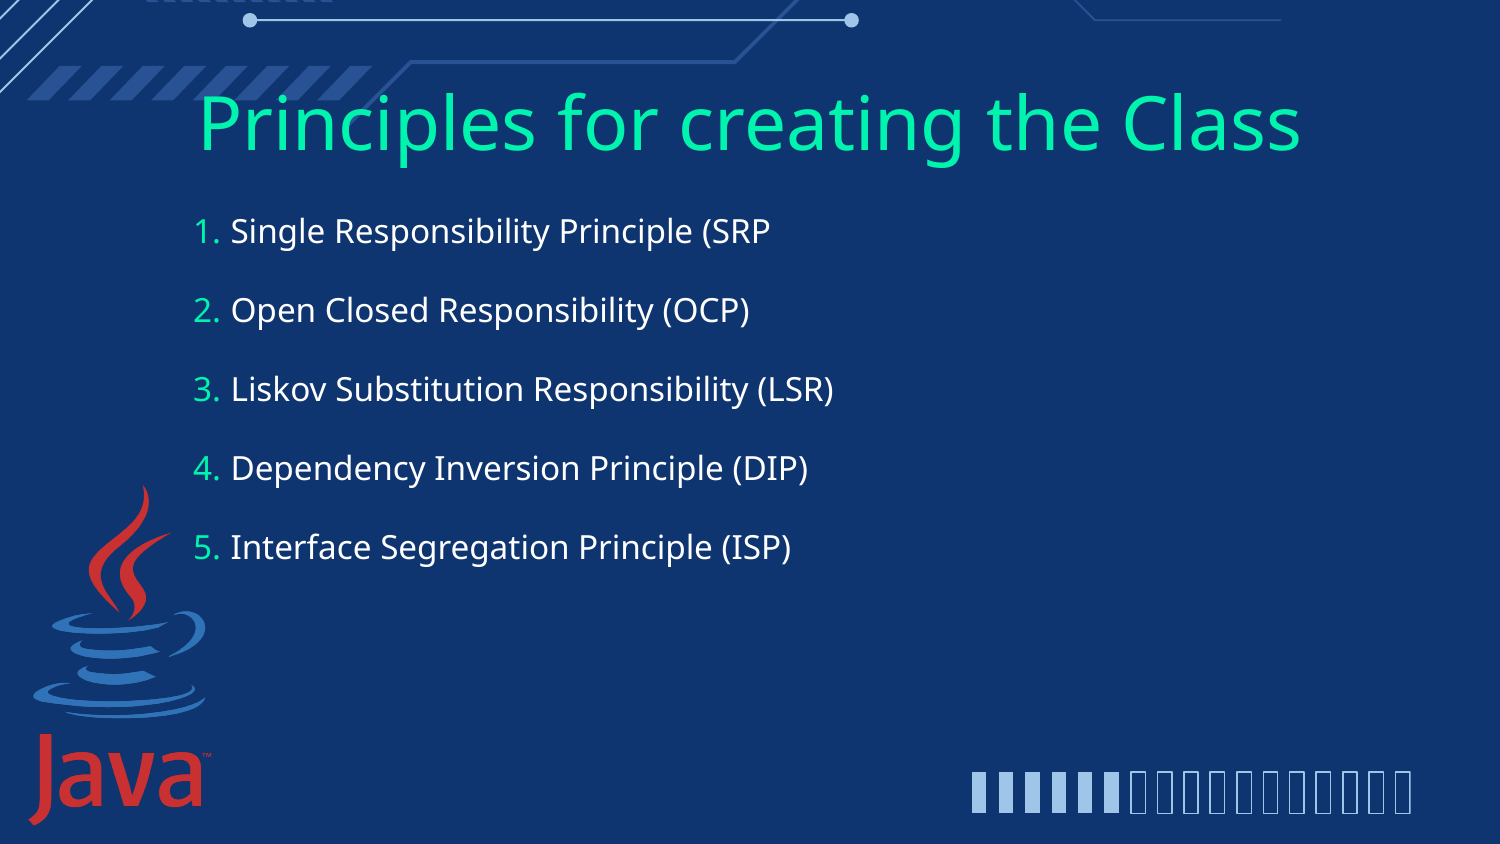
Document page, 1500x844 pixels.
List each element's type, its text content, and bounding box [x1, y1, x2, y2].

picture [0, 468, 307, 842]
list Single Responsibility Principle (SRP Open Closed Responsibility (OCP) Liskov Substitution Responsibility (LSR) Dependency Inversion Principle (DIP) Interface Segregation Principle (ISP) [118, 203, 1382, 750]
title Principles for creating the Class [118, 75, 1382, 156]
